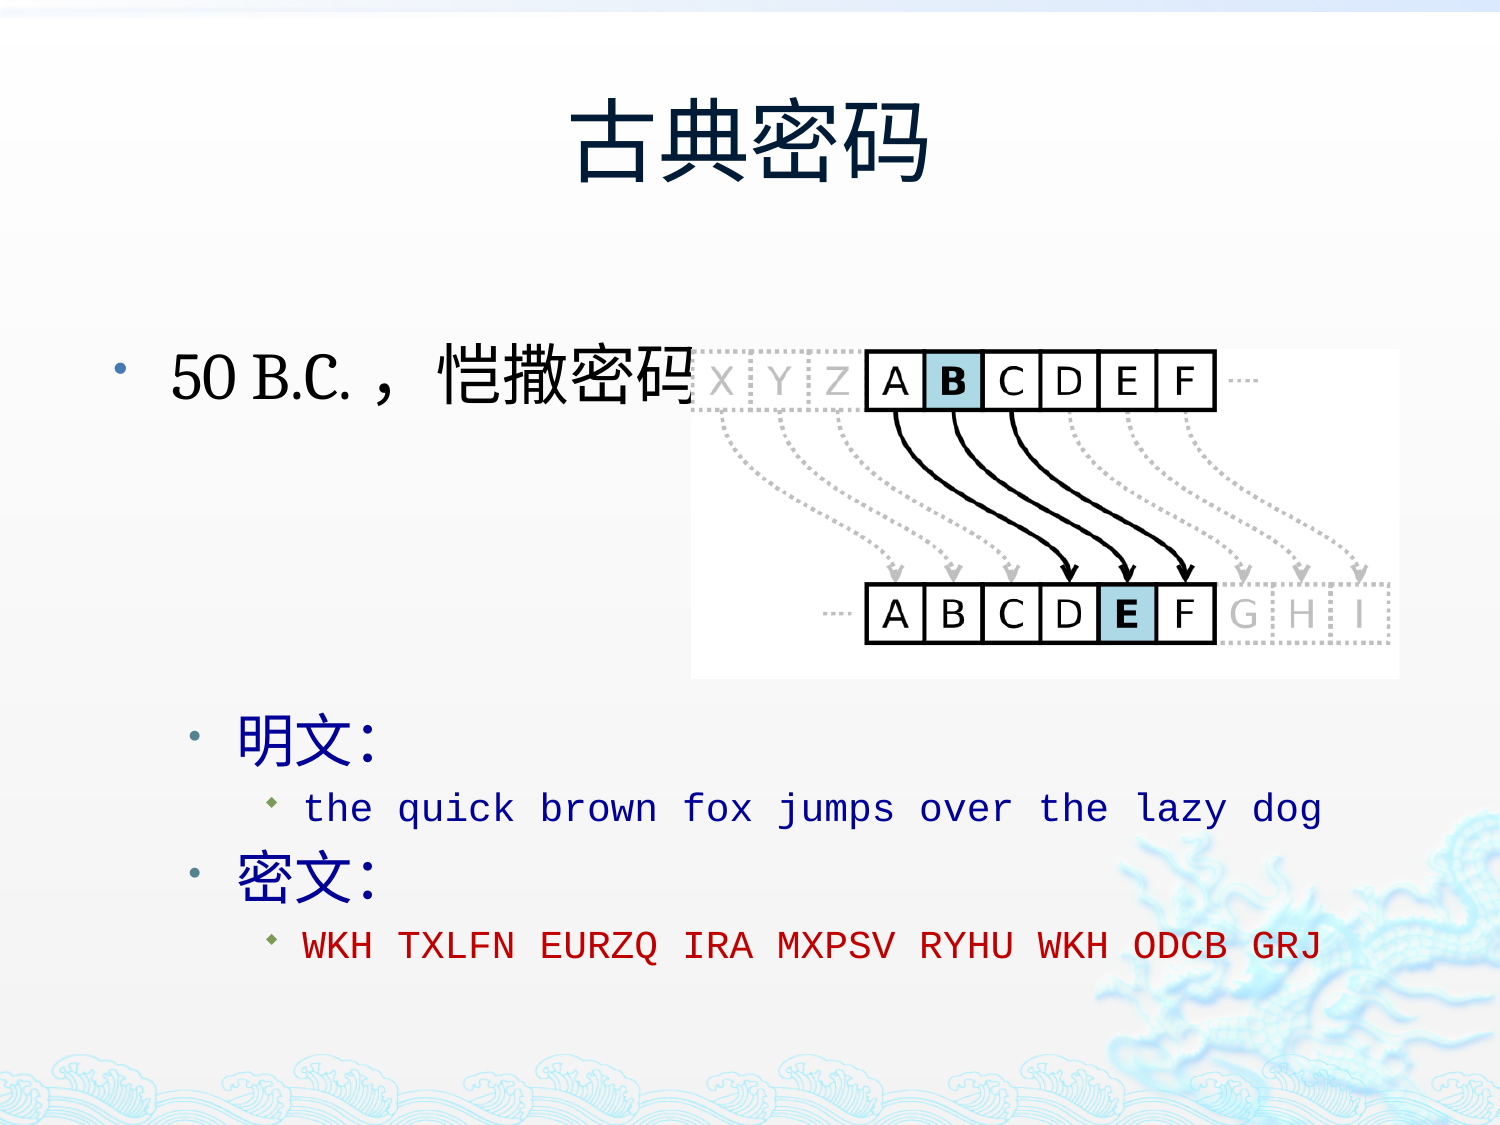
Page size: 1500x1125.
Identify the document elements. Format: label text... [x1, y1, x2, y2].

title 古典密码 [75, 45, 1425, 233]
picture [690, 349, 1401, 679]
list 50 B.C.，恺撒密码 明文： the quick brown fox jumps over the lazy dog 密文： WKH TXLFN EURZQ IRA MXPSV RYHU WKH ODCB GRJ [99, 324, 1388, 976]
